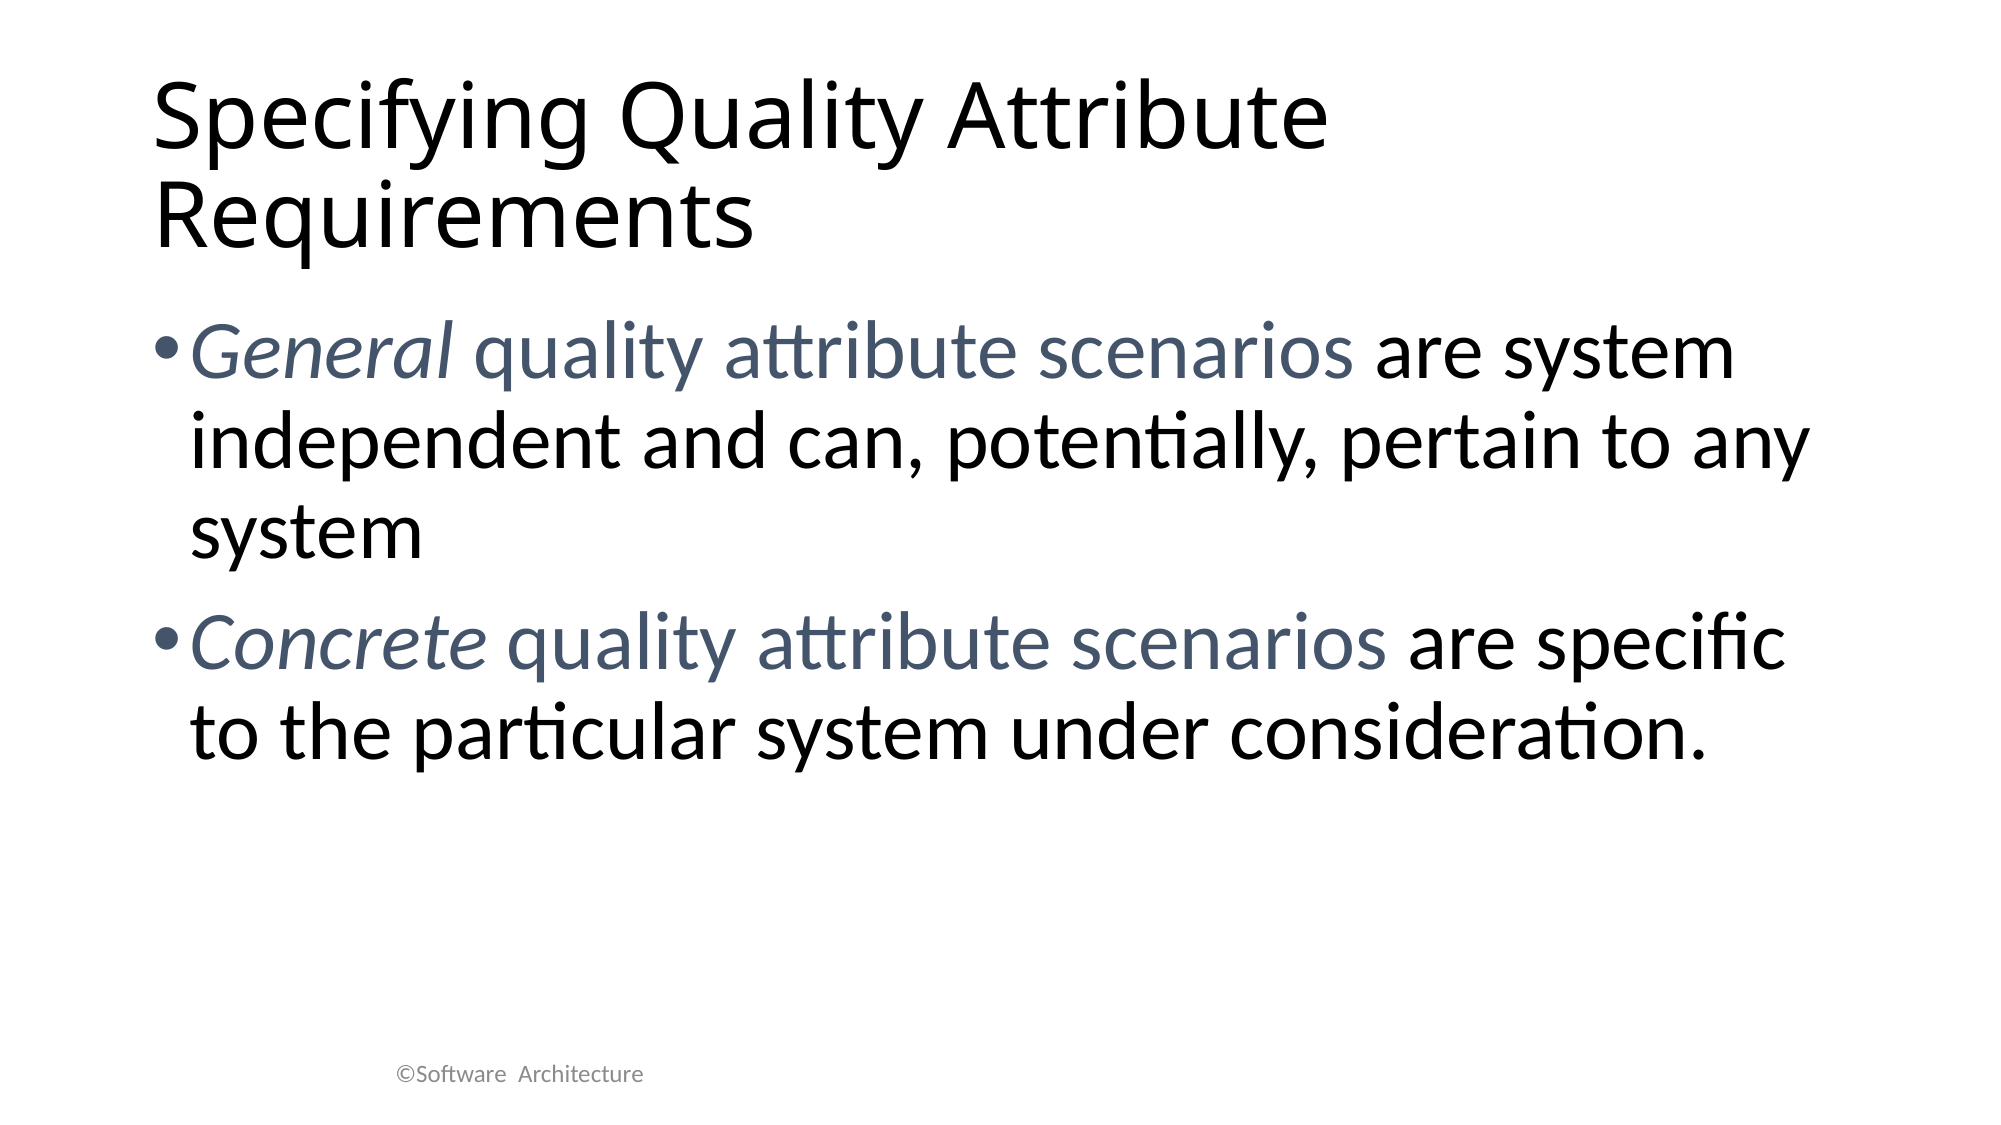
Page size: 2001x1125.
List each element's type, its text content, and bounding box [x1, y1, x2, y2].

title Specifying Quality Attribute Requirements [137, 59, 1863, 278]
footer ©Software Architecture [0, 1042, 1040, 1103]
list General quality attribute scenarios are system independent and can, potentially, pertain to any system Concrete quality attribute scenarios are specific to the particular system under consideration. [137, 299, 1863, 1014]
